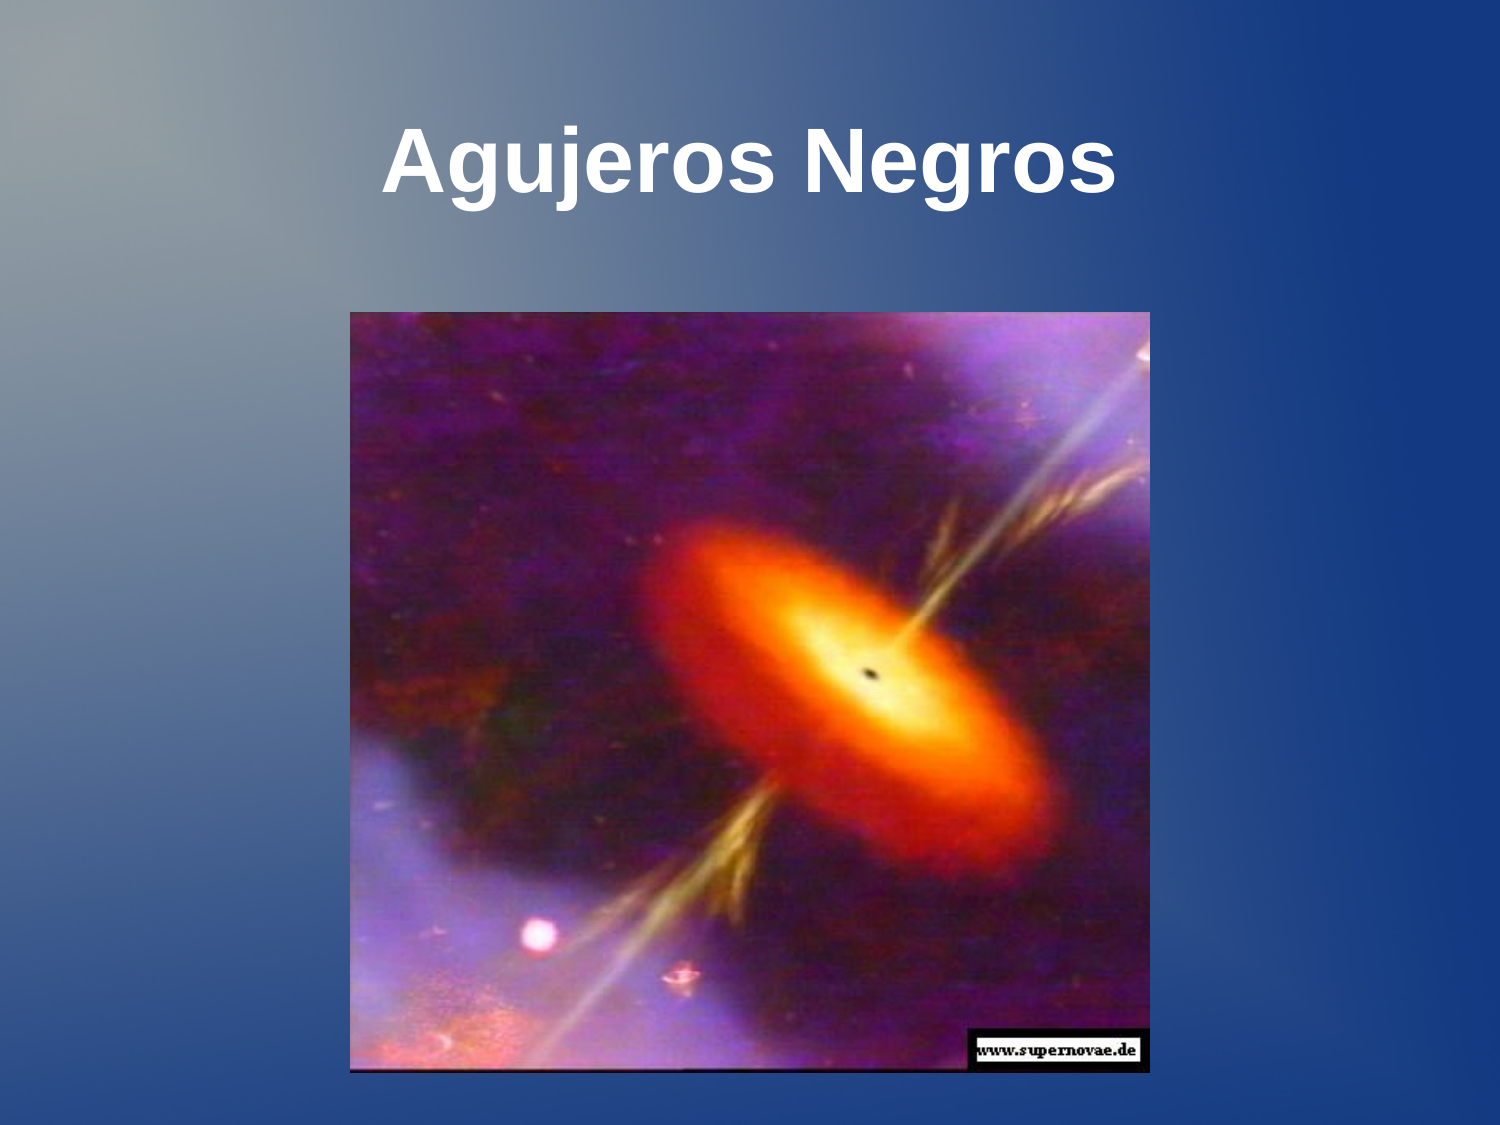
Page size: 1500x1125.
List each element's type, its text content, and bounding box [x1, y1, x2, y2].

picture [0, 0, 1500, 1125]
text_box Agujeros Negros [112, 74, 1388, 238]
